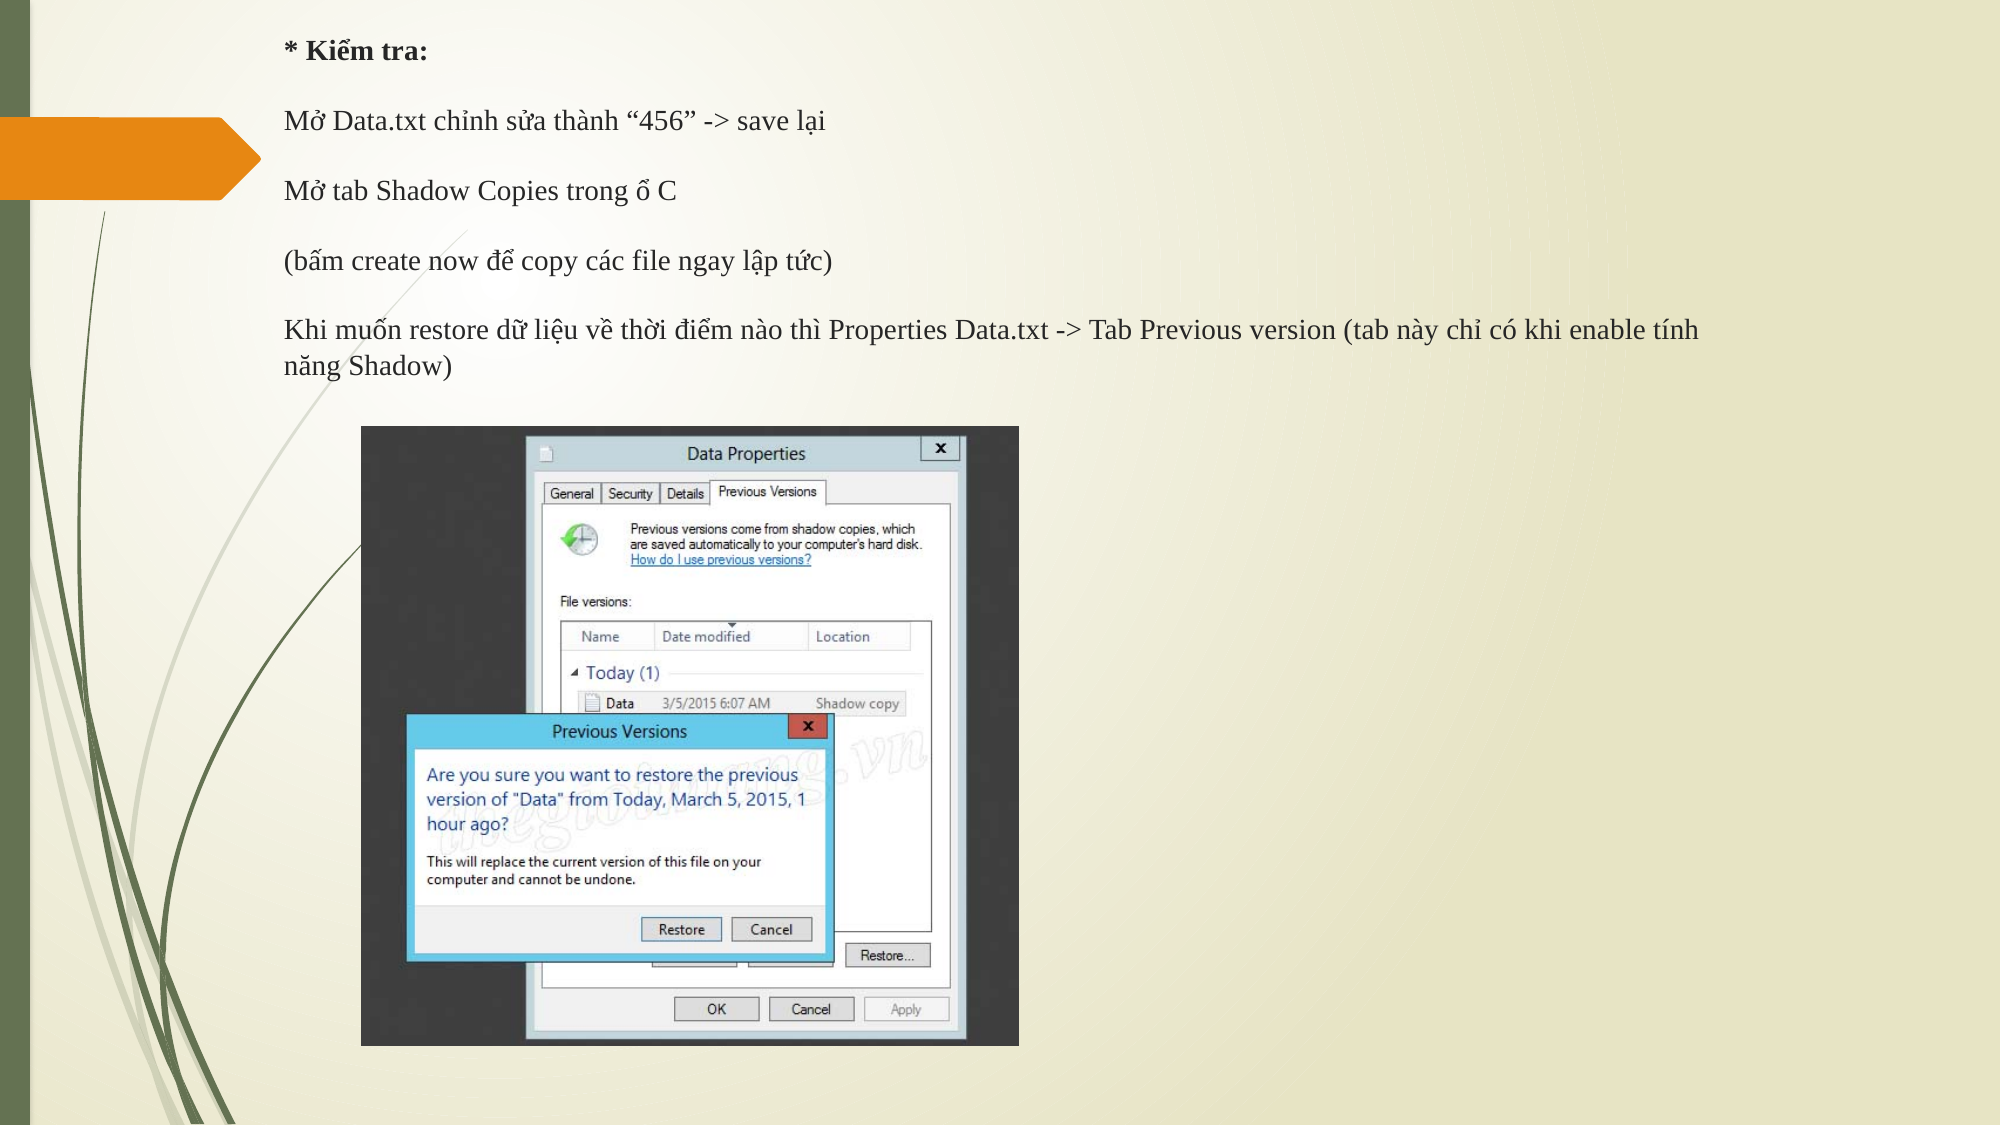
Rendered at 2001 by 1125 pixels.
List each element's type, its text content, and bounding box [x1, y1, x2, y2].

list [361, 425, 1019, 1047]
title * Kiểm tra: Mở Data.txt chỉnh sửa thành “456” -> save lại Mở tab Shadow Copies trong ổ C (bấm create now để copy các file ngay lập tức) Khi muốn restore dữ liệu về thời điểm nào thì Properties Data.txt -> Tab Previous version (tab này chỉ có khi enable tính năng Shadow) [269, 23, 1731, 395]
